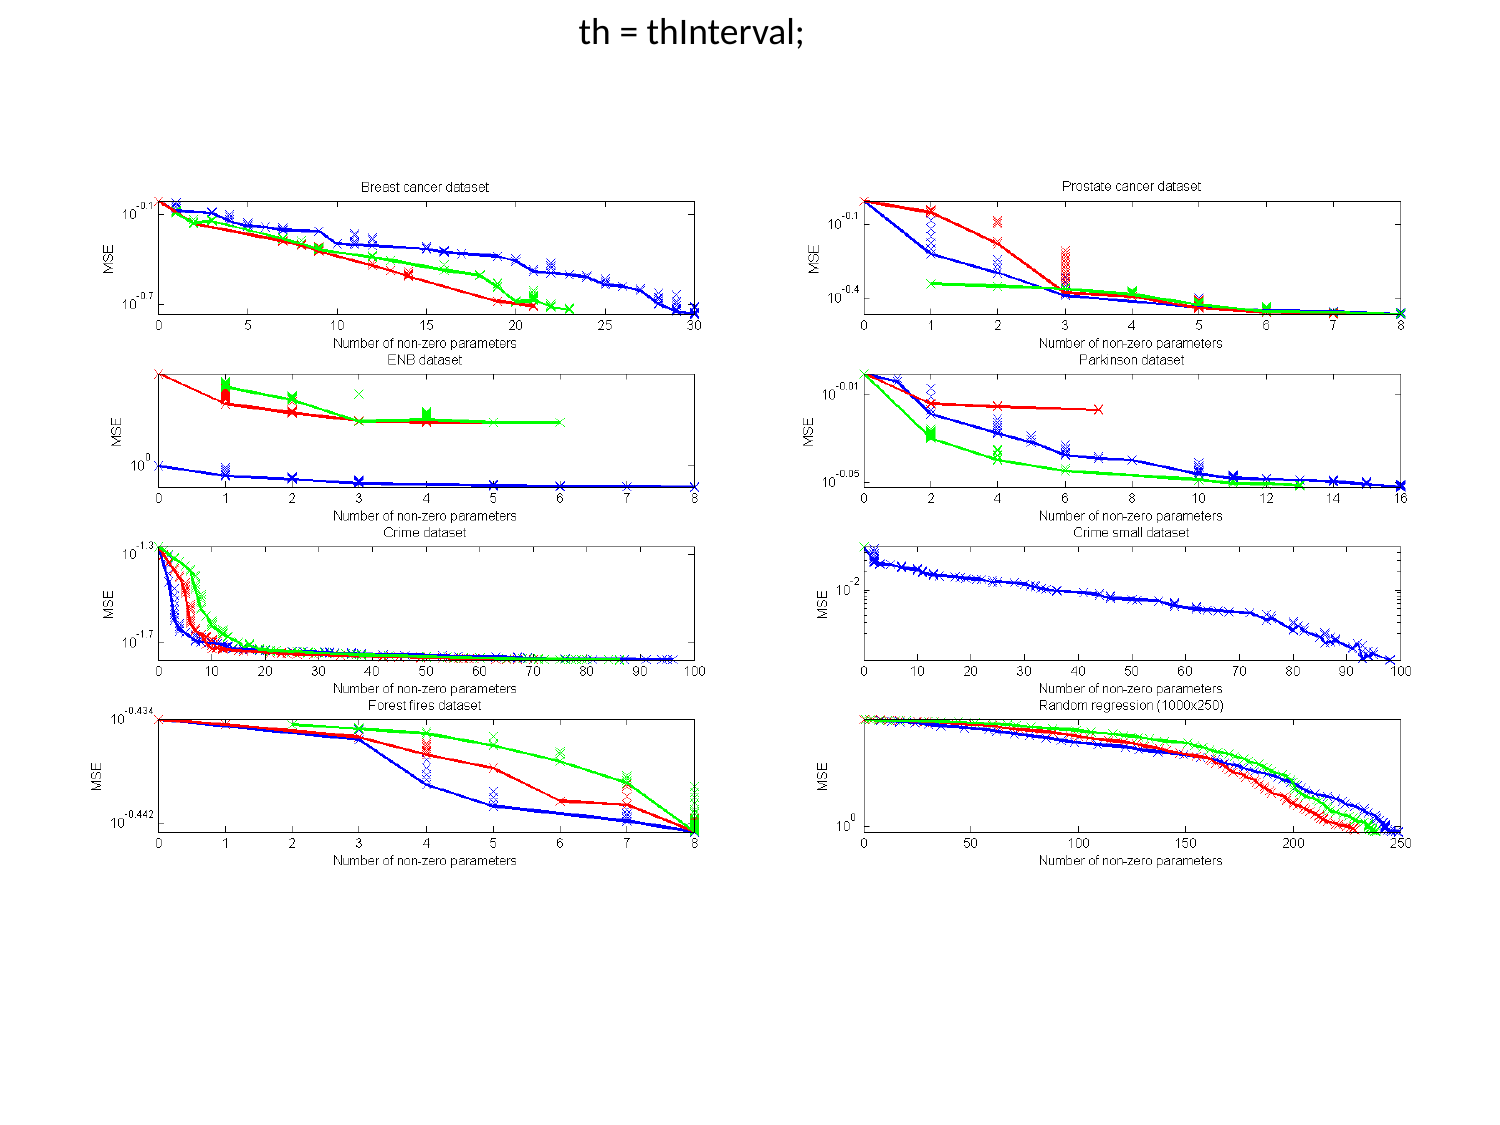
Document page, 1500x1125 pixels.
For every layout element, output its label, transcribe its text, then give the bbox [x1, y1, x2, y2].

text_box th = thInterval; [563, 0, 821, 60]
picture [0, 137, 1500, 926]
